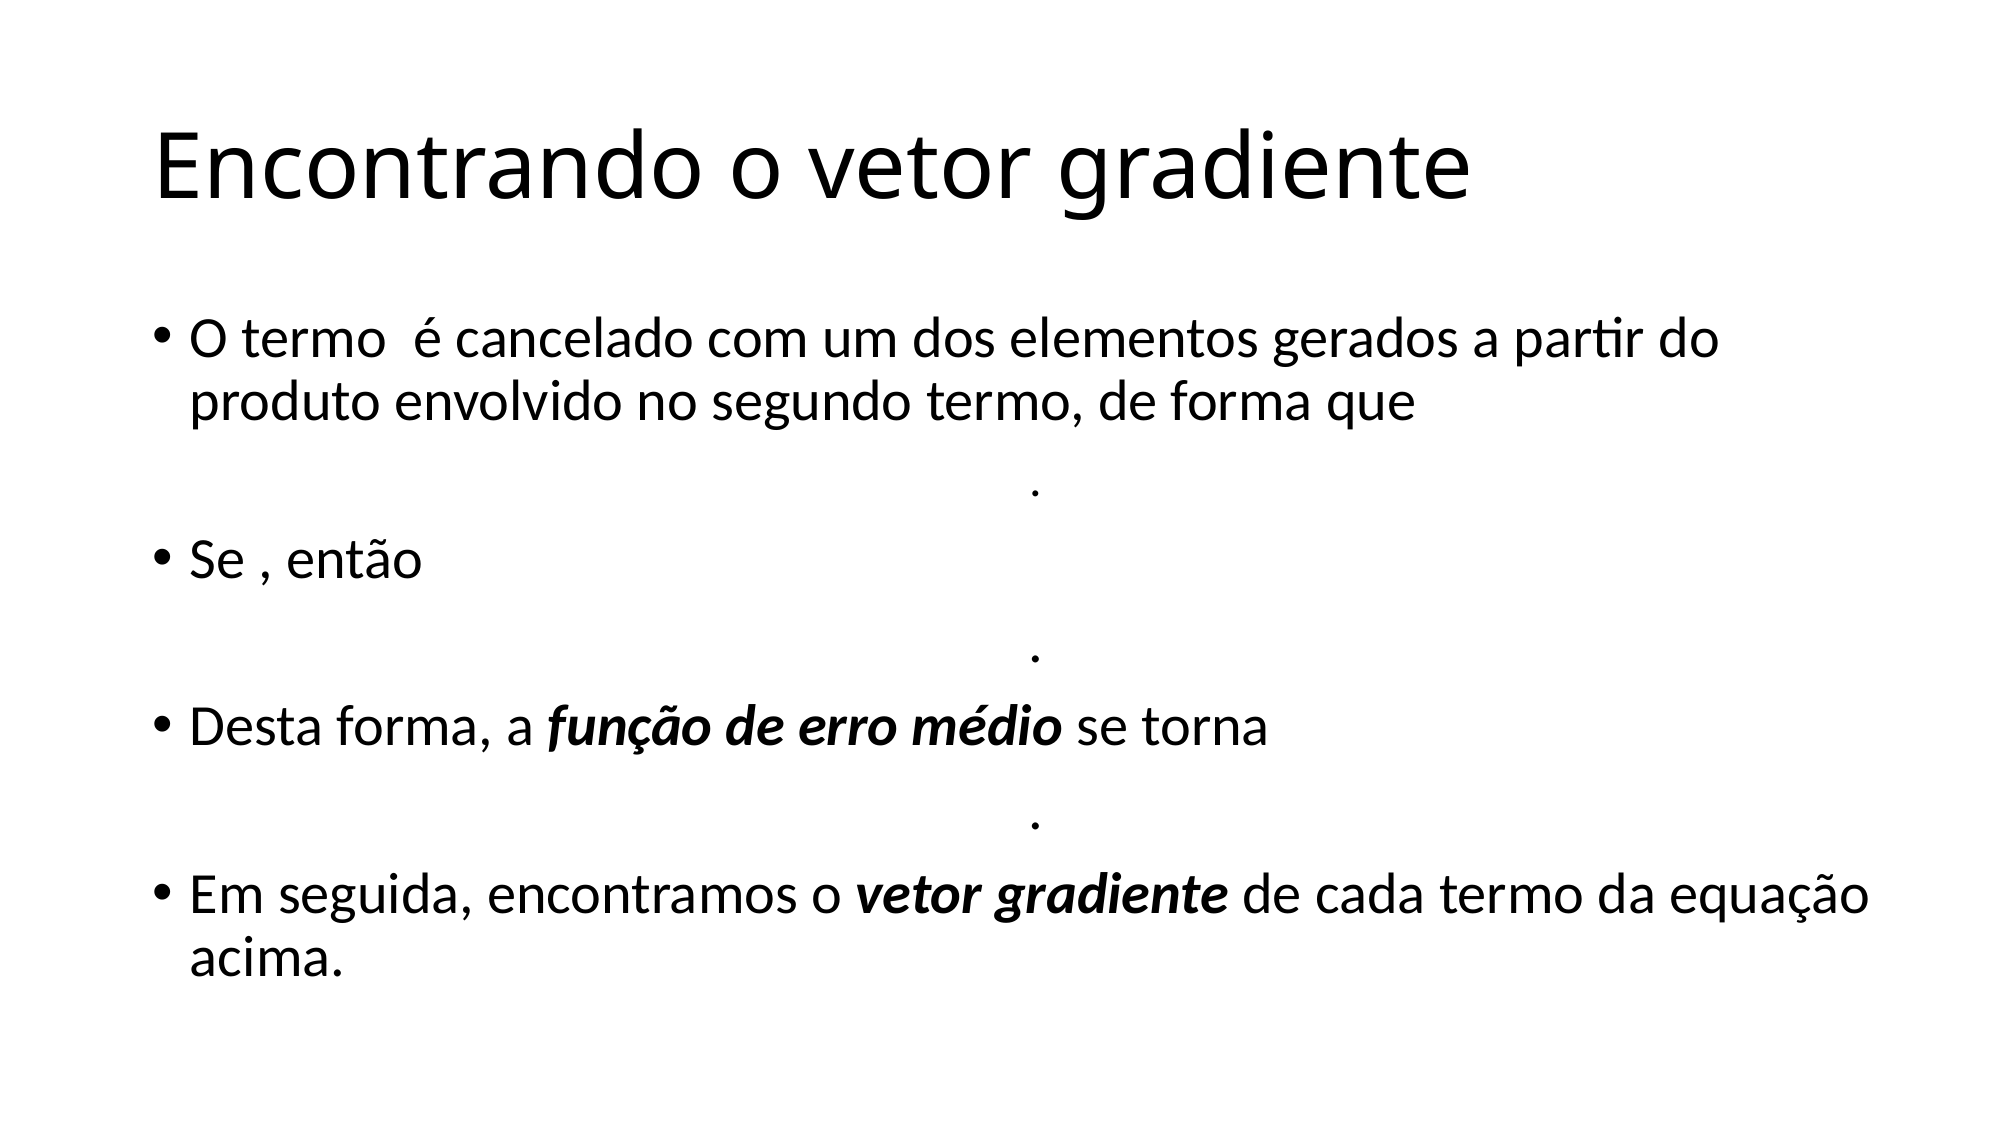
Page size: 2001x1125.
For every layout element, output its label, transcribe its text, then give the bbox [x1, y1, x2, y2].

title Encontrando o vetor gradiente [137, 59, 1863, 278]
